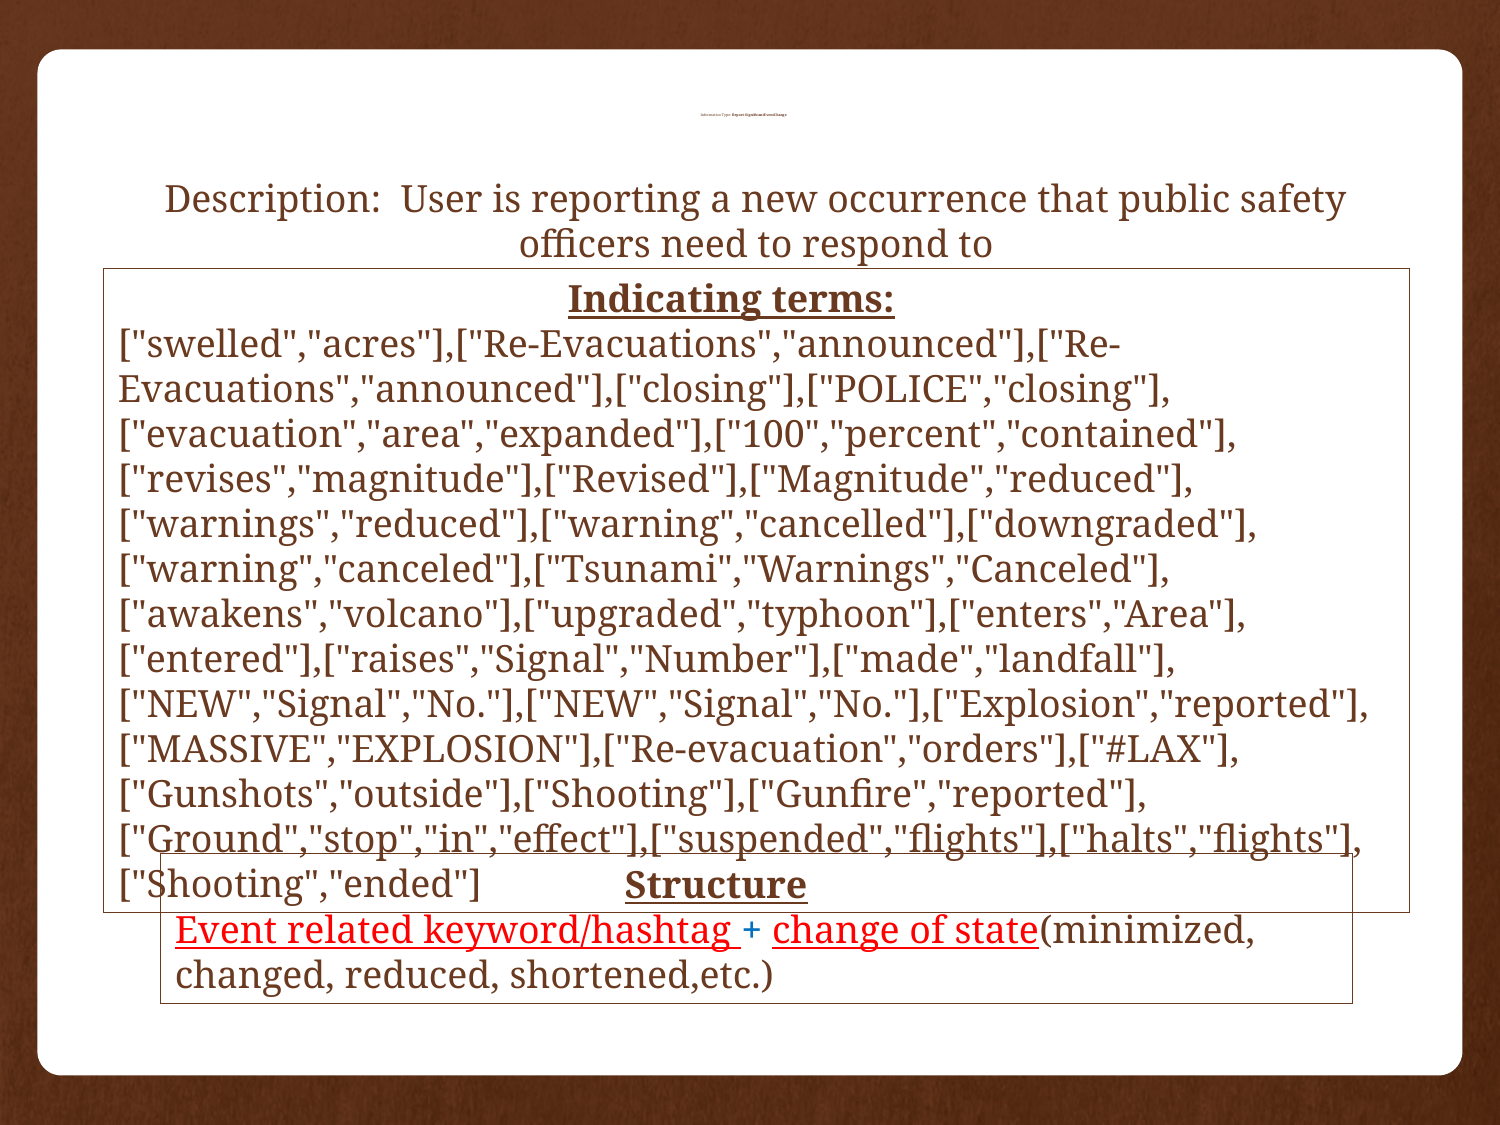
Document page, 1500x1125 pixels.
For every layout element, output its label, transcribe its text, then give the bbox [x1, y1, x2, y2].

text_box Description: User is reporting a new occurrence that public safety officers need to respond to [137, 167, 1375, 268]
text_box Indicating terms: ["swelled","acres"],["Re-Evacuations","announced"],["Re-Evacuations","announced"],["closing"],["POLICE","closing"],["evacuation","area","expanded"],["100","percent","contained"],["revises","magnitude"],["Revised"],["Magnitude","reduced"],["warnings","reduced"],["warning","cancelled"],["downgraded"],["warning","canceled"],["Tsunami","Warnings","Canceled"],["awakens","volcano"],["upgraded","typhoon"],["enters","Area"],["entered"],["raises","Signal","Number"],["made","landfall"],["NEW","Signal","No."],["NEW","Signal","No."],["Explosion","reported"],["MASSIVE","EXPLOSION"],["Re-evacuation","orders"],["#LAX"],["Gunshots","outside"],["Shooting"],["Gunfire","reported"],["Ground","stop","in","effect"],["suspended","flights"],["halts","flights"],["Shooting","ended"] [103, 268, 1410, 913]
title Information Type: Report-SignificantEventChange [200, 50, 1288, 125]
text_box Structure Event related keyword/hashtag + change of state(minimized, changed, reduced, shortened,etc.) [160, 853, 1353, 1004]
